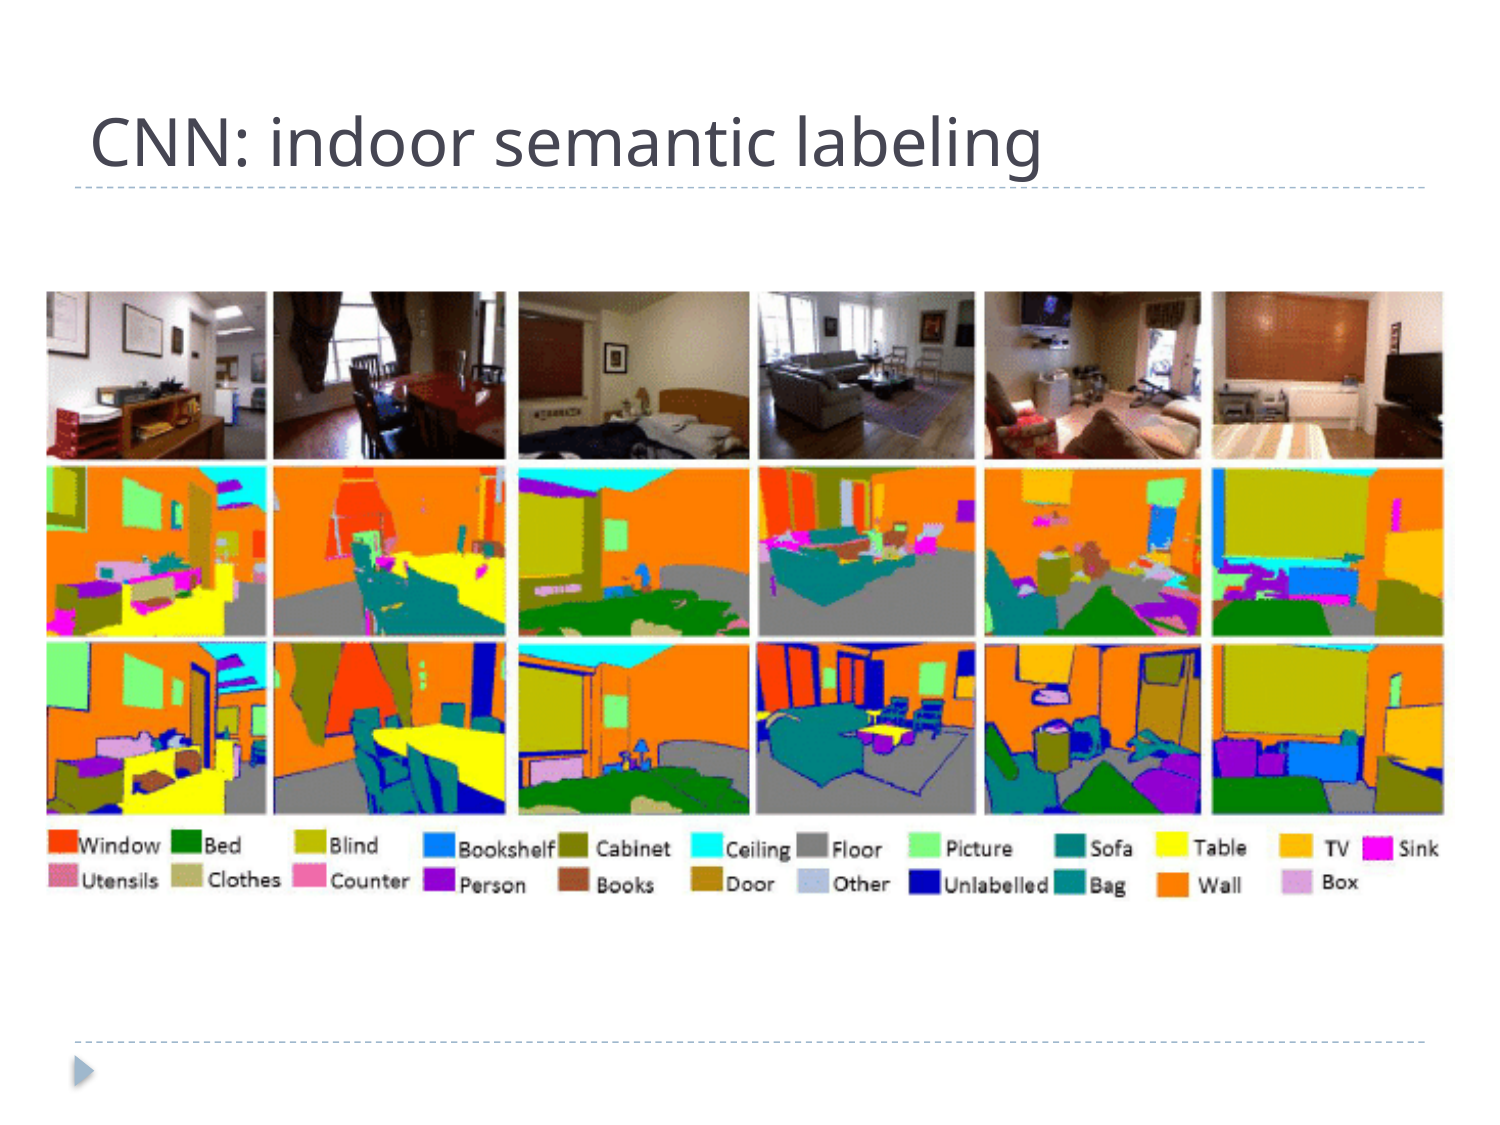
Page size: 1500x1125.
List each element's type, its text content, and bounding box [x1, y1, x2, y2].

title CNN: indoor semantic labeling [75, 24, 1425, 188]
picture [45, 290, 1455, 912]
